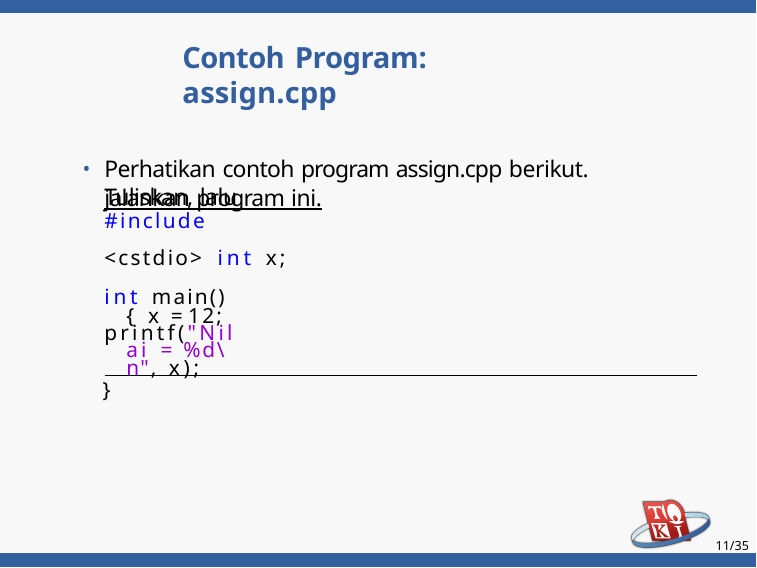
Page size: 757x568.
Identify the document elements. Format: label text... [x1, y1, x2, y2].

picture [0, 0, 756, 13]
text_box Perhatikan contoh program assign.cpp berikut. Tuliskan, lalu [80, 153, 687, 210]
text_box jalankan program ini. [102, 181, 699, 211]
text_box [0, 495, 757, 568]
text_box #include <cstdio> int x; [102, 193, 292, 270]
title Contoh Program: assign.cpp [180, 36, 576, 134]
text_box int main() { x = 12; printf("Nilai = %d\n", x); } [102, 281, 412, 402]
